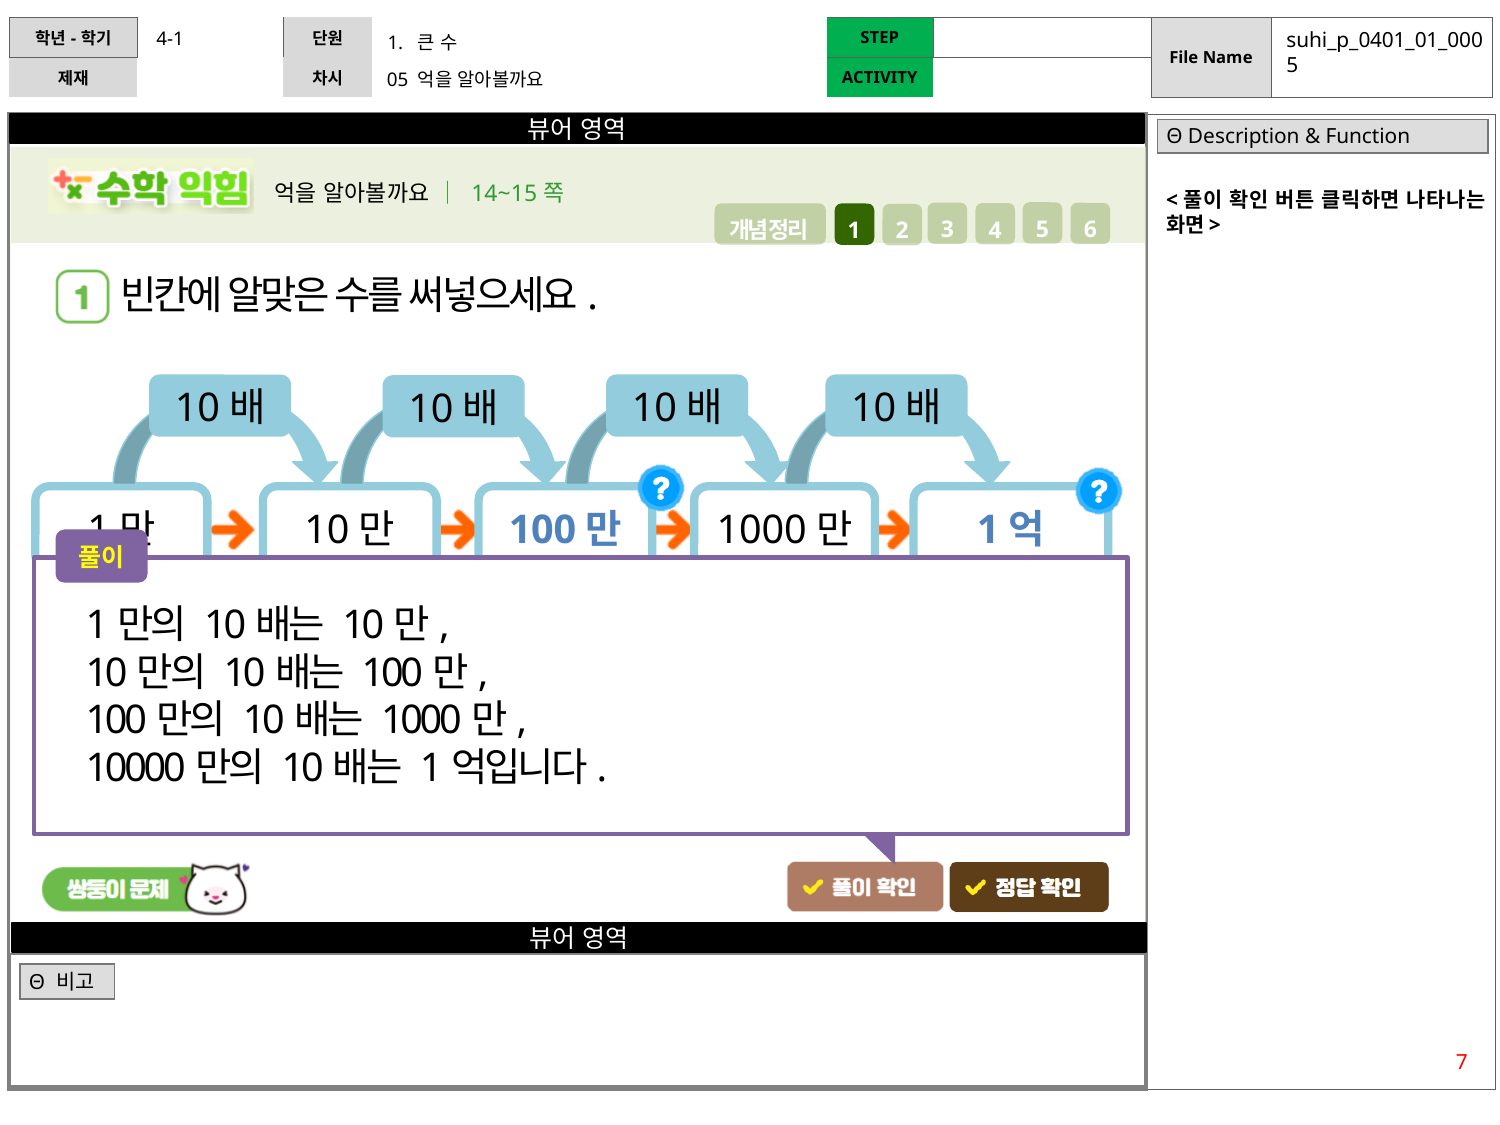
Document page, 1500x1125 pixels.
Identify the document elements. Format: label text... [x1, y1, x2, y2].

text_box 1만의 10배는 10만, 10만의 10배는 100만, 100만의 10배는 1000만, 10000만의 10배는 1억입니다. [70, 592, 859, 797]
text_box [519, 417, 566, 485]
text_box 4-1 [141, 18, 284, 55]
text_box 개념 정리 [714, 194, 833, 251]
text_box 10배 [149, 374, 292, 437]
text_box 2 [883, 194, 928, 251]
picture [431, 498, 487, 555]
text_box 05 억을 알아볼까요 [372, 60, 821, 96]
text_box [963, 416, 1010, 485]
text_box 빈칸에 알맞은 수를 써넣으세요. [105, 263, 1109, 326]
text_box [32, 556, 1130, 836]
text_box 10배 [825, 374, 968, 437]
text_box <풀이 확인 버튼 클릭하면 나타나는 화면> [1151, 179, 1500, 269]
picture [631, 459, 701, 555]
table_header Θ Description & Function [1158, 120, 1487, 152]
text_box 6 [1069, 193, 1111, 250]
text_box 10만 [262, 486, 437, 556]
picture [1069, 462, 1129, 521]
picture [39, 856, 255, 917]
picture [948, 858, 1111, 913]
text_box 3 [925, 193, 976, 250]
picture [864, 498, 921, 555]
text_box 10배 [382, 375, 525, 438]
text_box 1 [833, 194, 883, 251]
text_box 1만 [35, 486, 207, 556]
text_box [289, 413, 338, 485]
text_box 4 [976, 194, 1021, 250]
text_box suhi_p_0401_01_0005 [1271, 18, 1500, 84]
text_box 100만 [478, 486, 641, 556]
text_box 5 [1021, 193, 1069, 250]
text_box 풀이 [53, 527, 150, 585]
text_box 1000만 [695, 486, 875, 556]
picture [48, 158, 254, 214]
text_box 10배 [606, 374, 749, 437]
text_box 1. 큰 수 [372, 23, 828, 48]
text_box 1억 [913, 486, 1109, 556]
picture [205, 498, 262, 555]
text_box [744, 416, 788, 485]
text_box 억을 알아볼까요 │ 14~15쪽 [259, 171, 808, 214]
picture [784, 858, 944, 913]
text_box [861, 832, 898, 857]
picture [52, 267, 111, 327]
